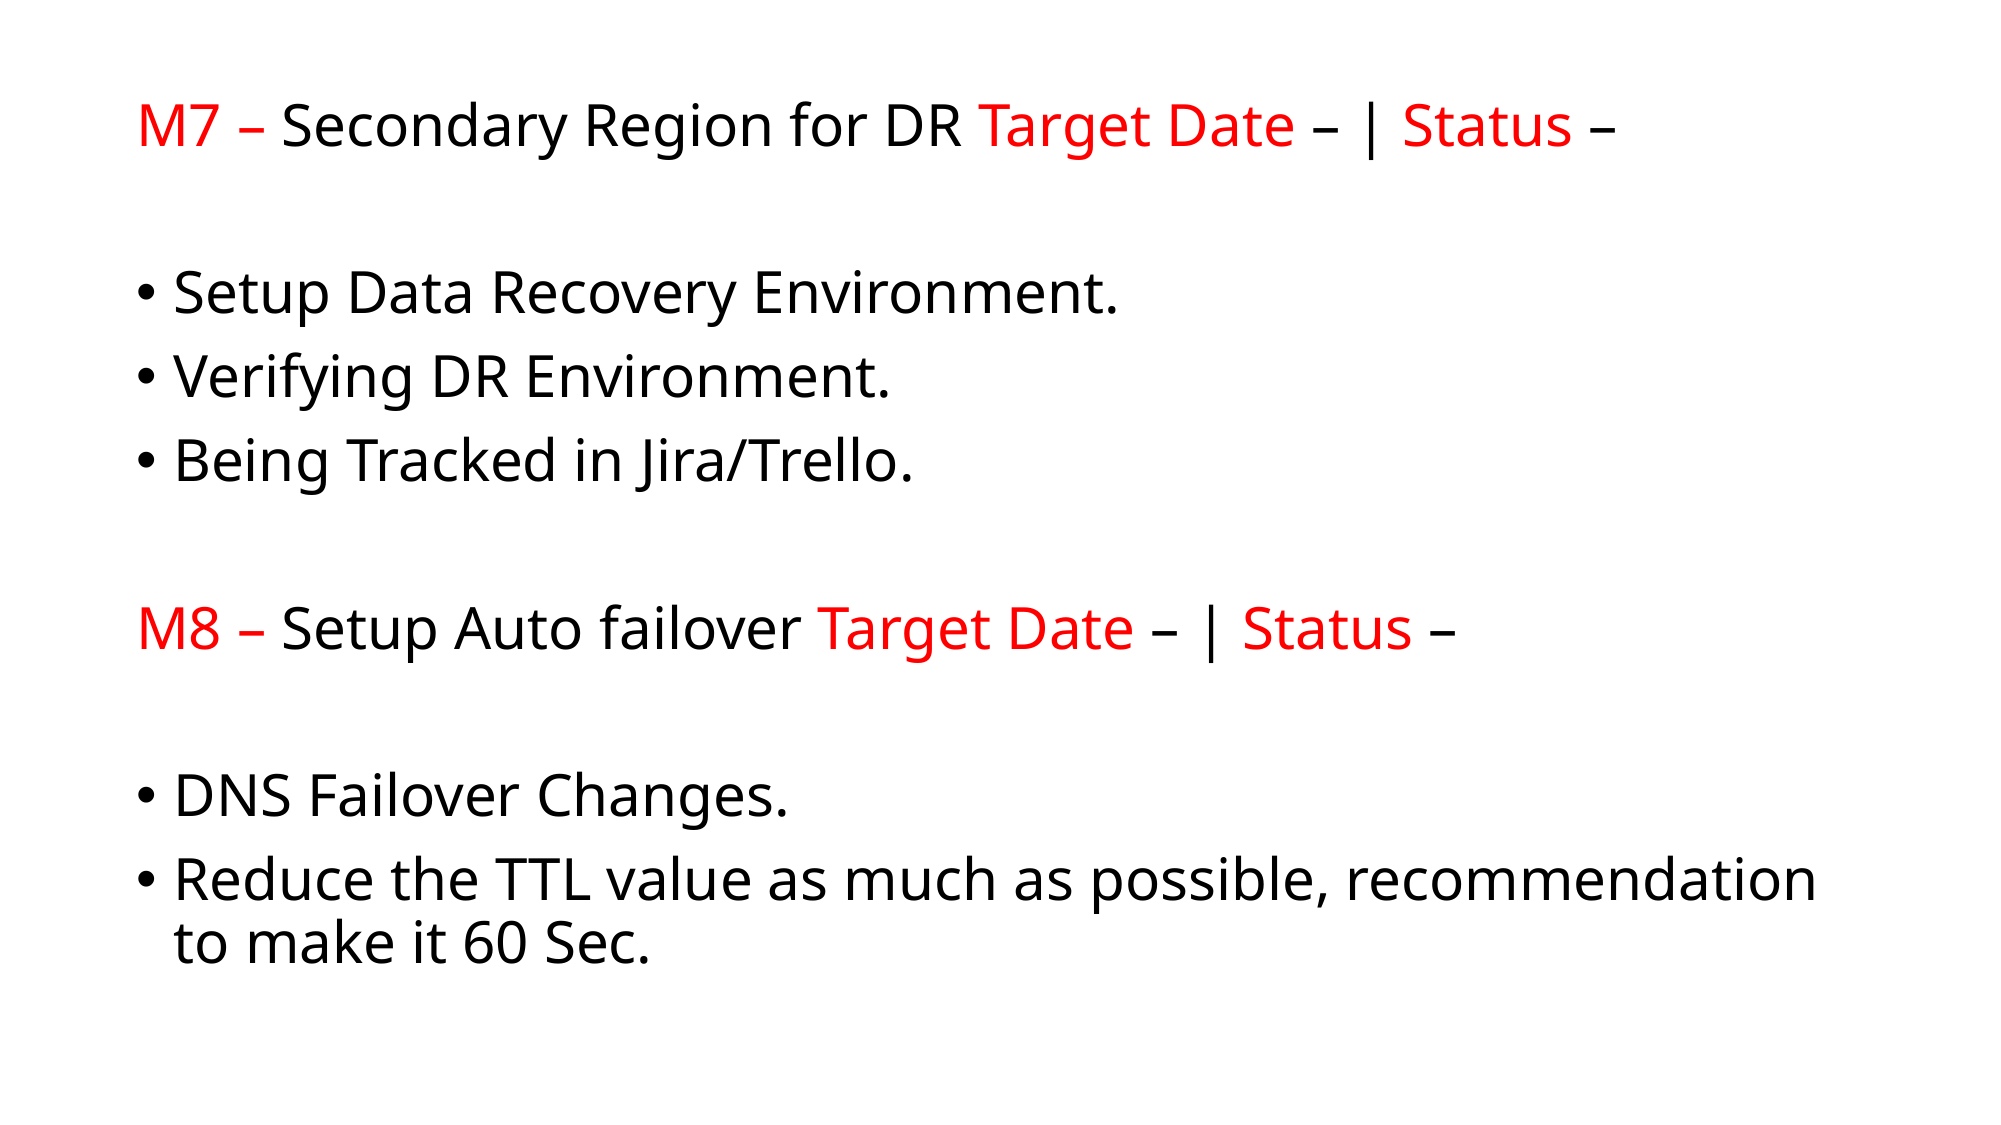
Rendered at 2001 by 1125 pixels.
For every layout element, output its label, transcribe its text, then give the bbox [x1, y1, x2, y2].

list M7 – Secondary Region for DR Target Date – | Status – Setup Data Recovery Environment. Verifying DR Environment. Being Tracked in Jira/Trello. M8 – Setup Auto failover Target Date – | Status – DNS Failover Changes. Reduce the TTL value as much as possible, recommendation to make it 60 Sec. [121, 88, 1847, 1046]
